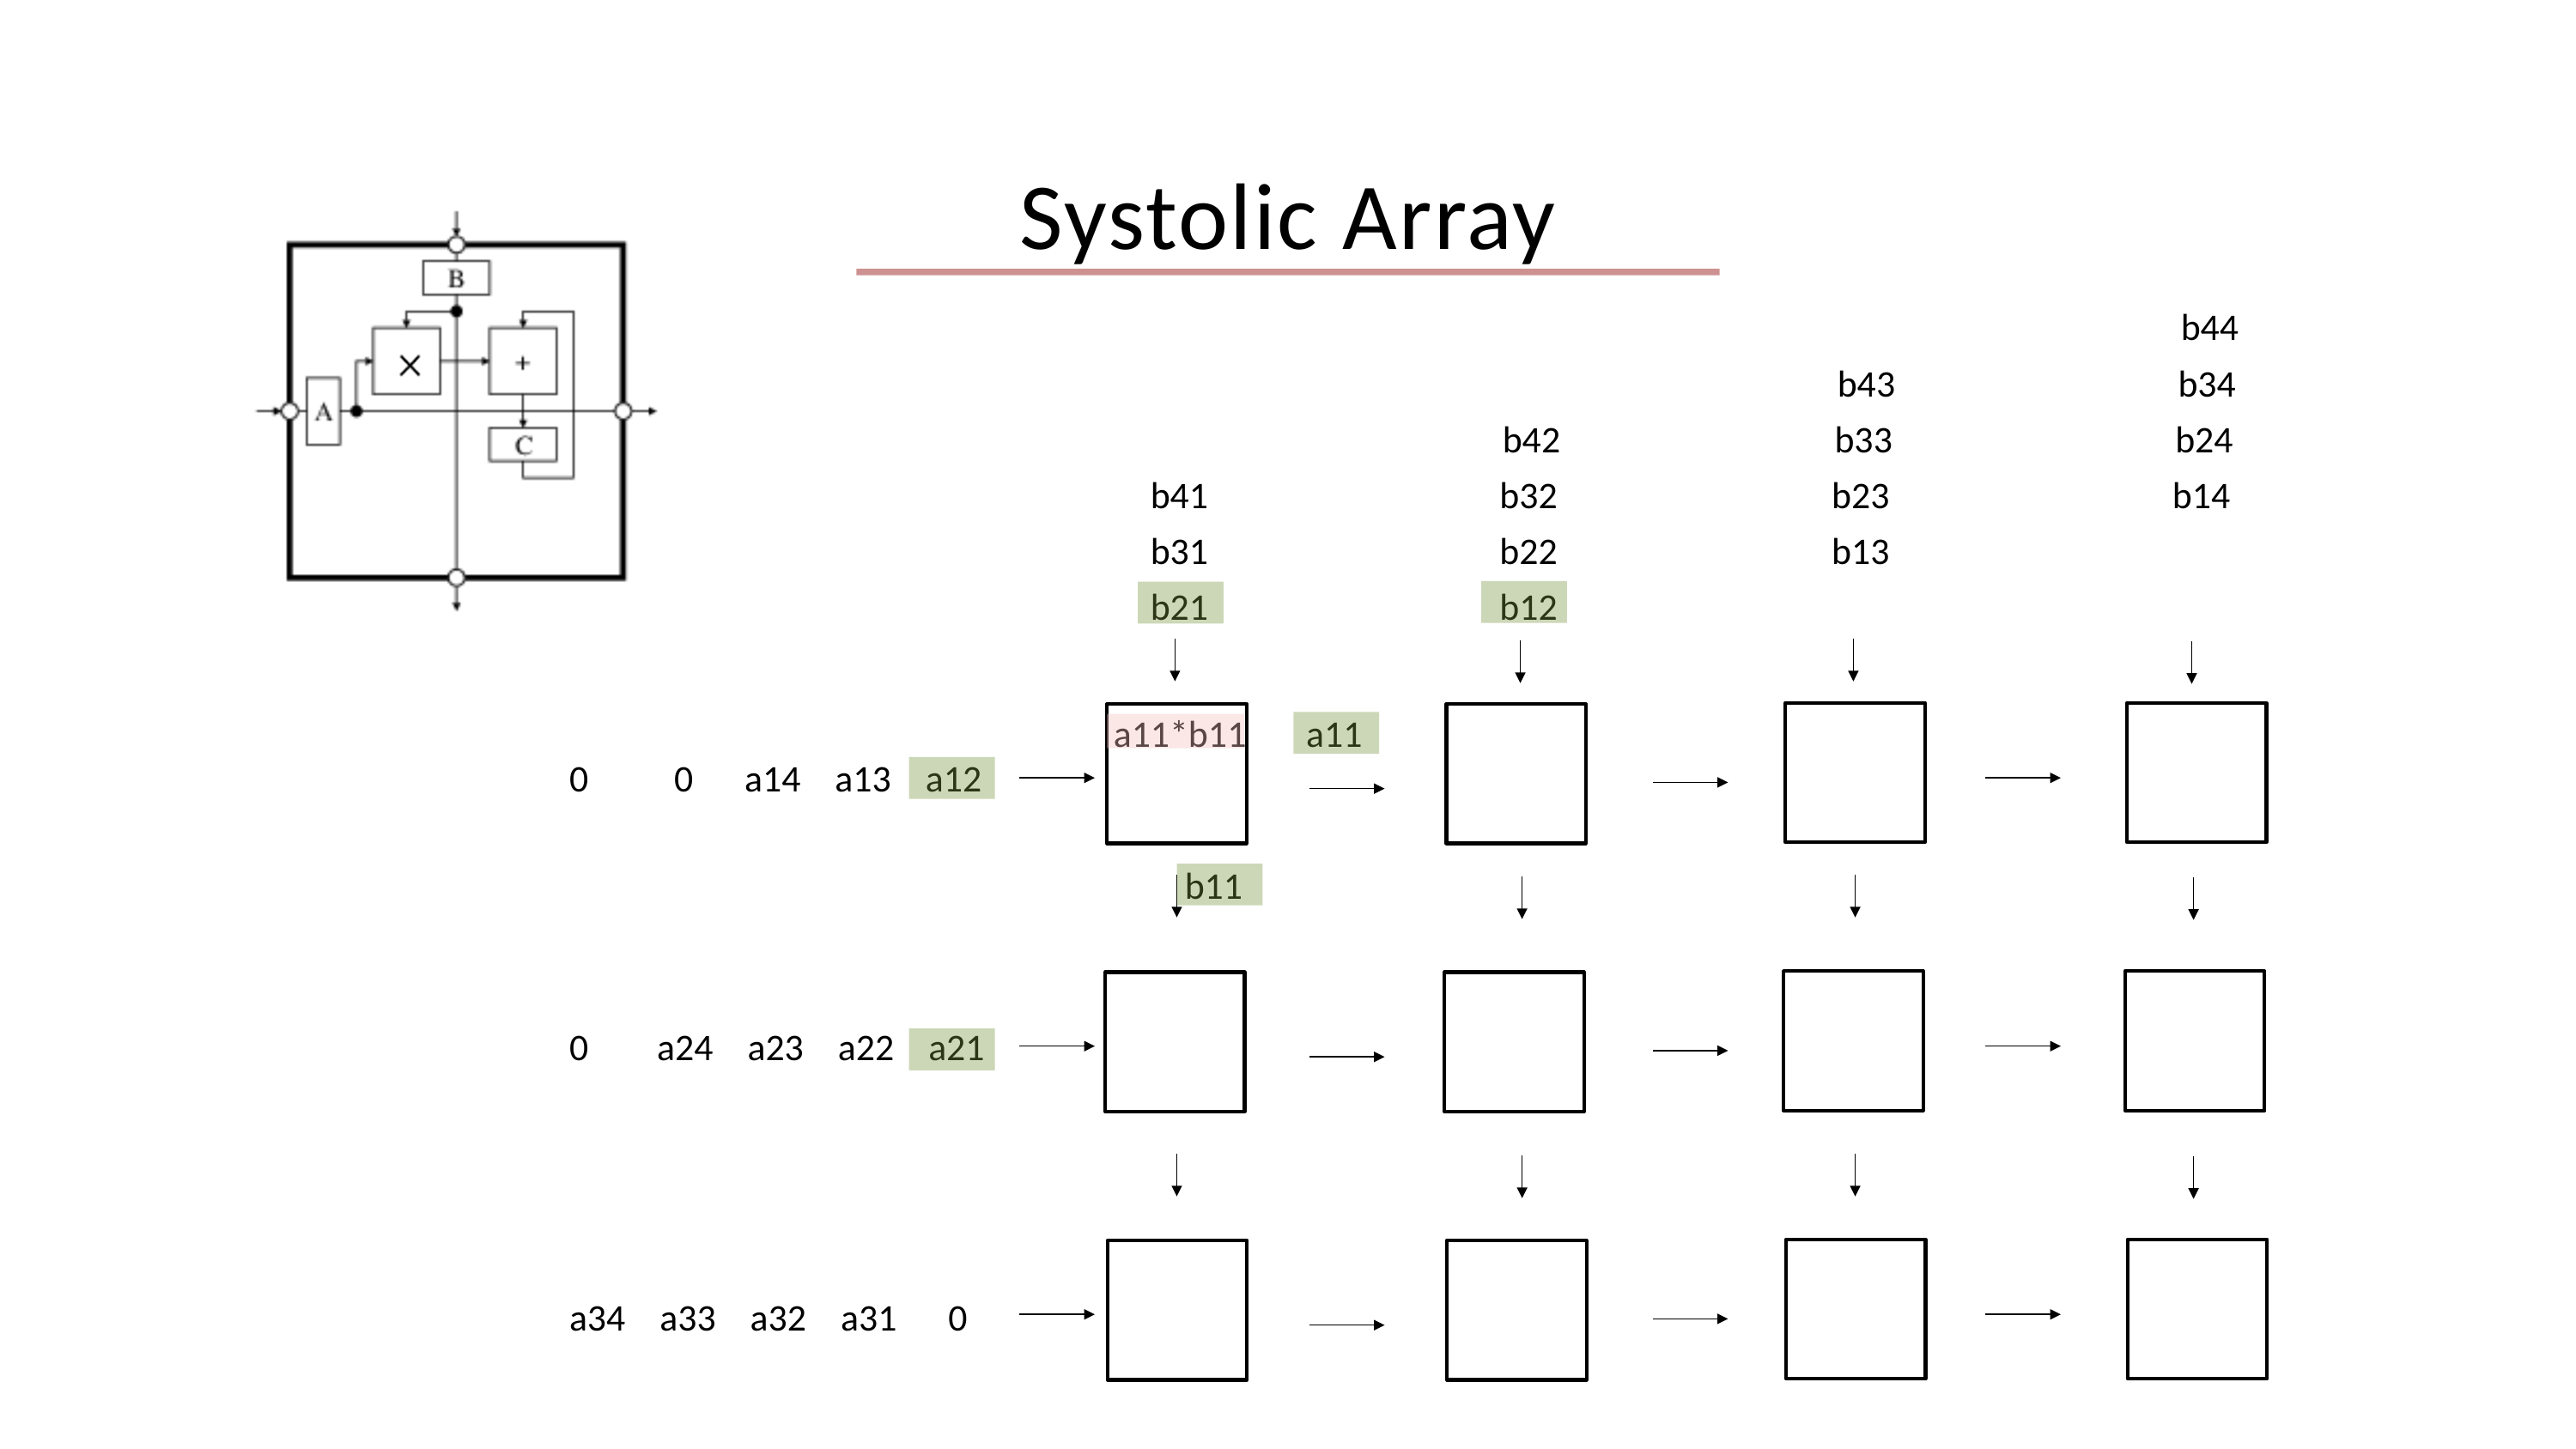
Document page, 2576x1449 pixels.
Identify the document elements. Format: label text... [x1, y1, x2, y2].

text_box [1105, 761, 1249, 846]
text_box [856, 269, 1720, 276]
text_box [1106, 1239, 1249, 1382]
text_box [1783, 761, 1927, 844]
text_box [1103, 970, 1247, 1113]
text_box a11*b11 a11 [1101, 703, 2440, 761]
text_box [1291, 710, 1381, 755]
text_box [1443, 970, 1586, 1113]
text_box [2126, 1238, 2269, 1380]
text_box [1136, 580, 1225, 625]
picture [222, 179, 675, 637]
text_box [1782, 969, 1925, 1113]
text_box [2125, 761, 2269, 844]
text_box [908, 1027, 997, 1072]
text_box [1784, 1238, 1928, 1380]
text_box [1445, 1239, 1589, 1382]
text_box Systolic Array [645, 163, 1931, 373]
text_box [908, 755, 997, 801]
text_box [2123, 969, 2266, 1113]
text_box [1479, 579, 1569, 625]
text_box [1105, 712, 1246, 750]
text_box 0 0 a14 a13 a12 0 a24 a23 a22 a21 a34 a33 a32 a31 0 [556, 748, 1383, 1345]
text_box [1175, 862, 1265, 907]
text_box [1444, 761, 1588, 846]
